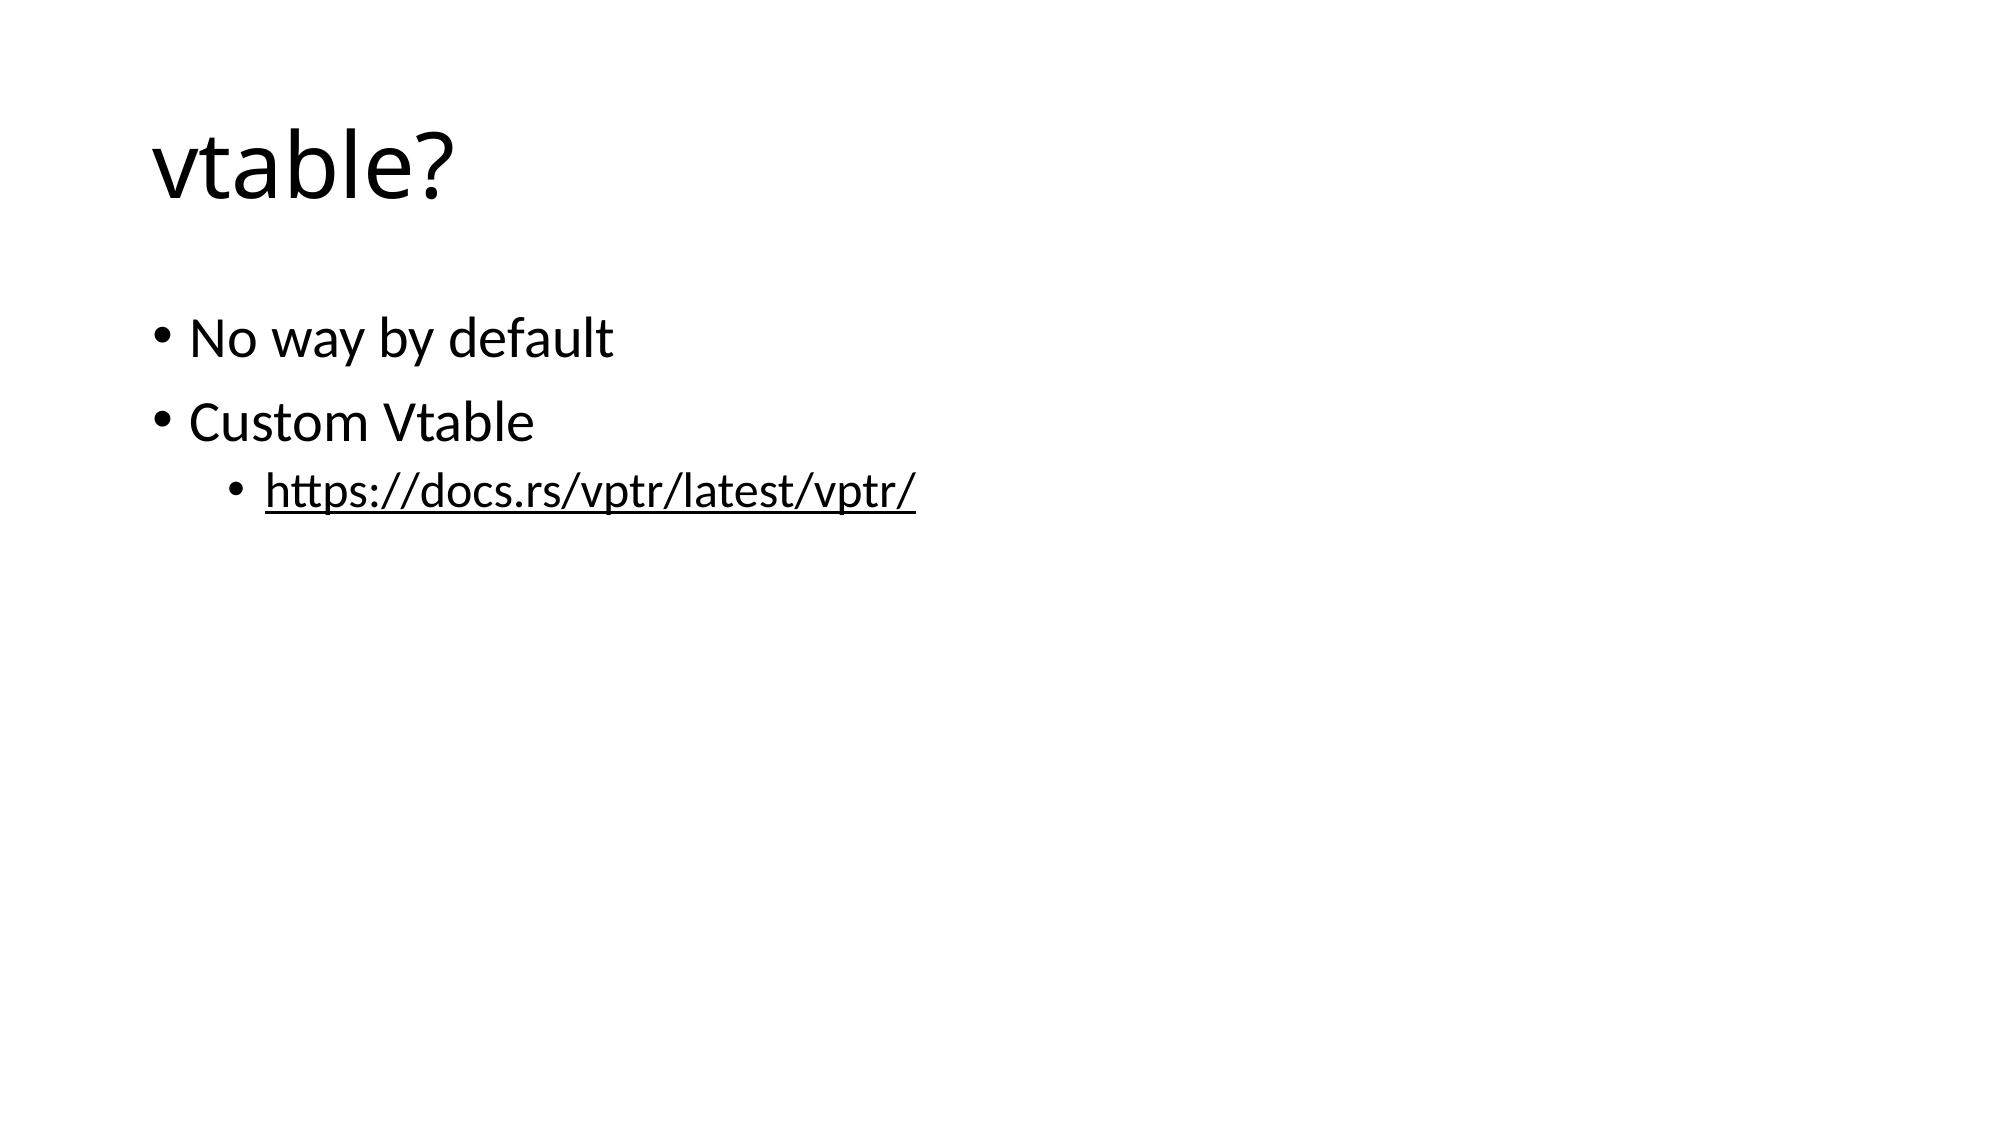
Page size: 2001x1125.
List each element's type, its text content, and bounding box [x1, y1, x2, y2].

title vtable? [137, 59, 1863, 278]
list No way by default Custom Vtable https://docs.rs/vptr/latest/vptr/ [137, 299, 1863, 1014]
